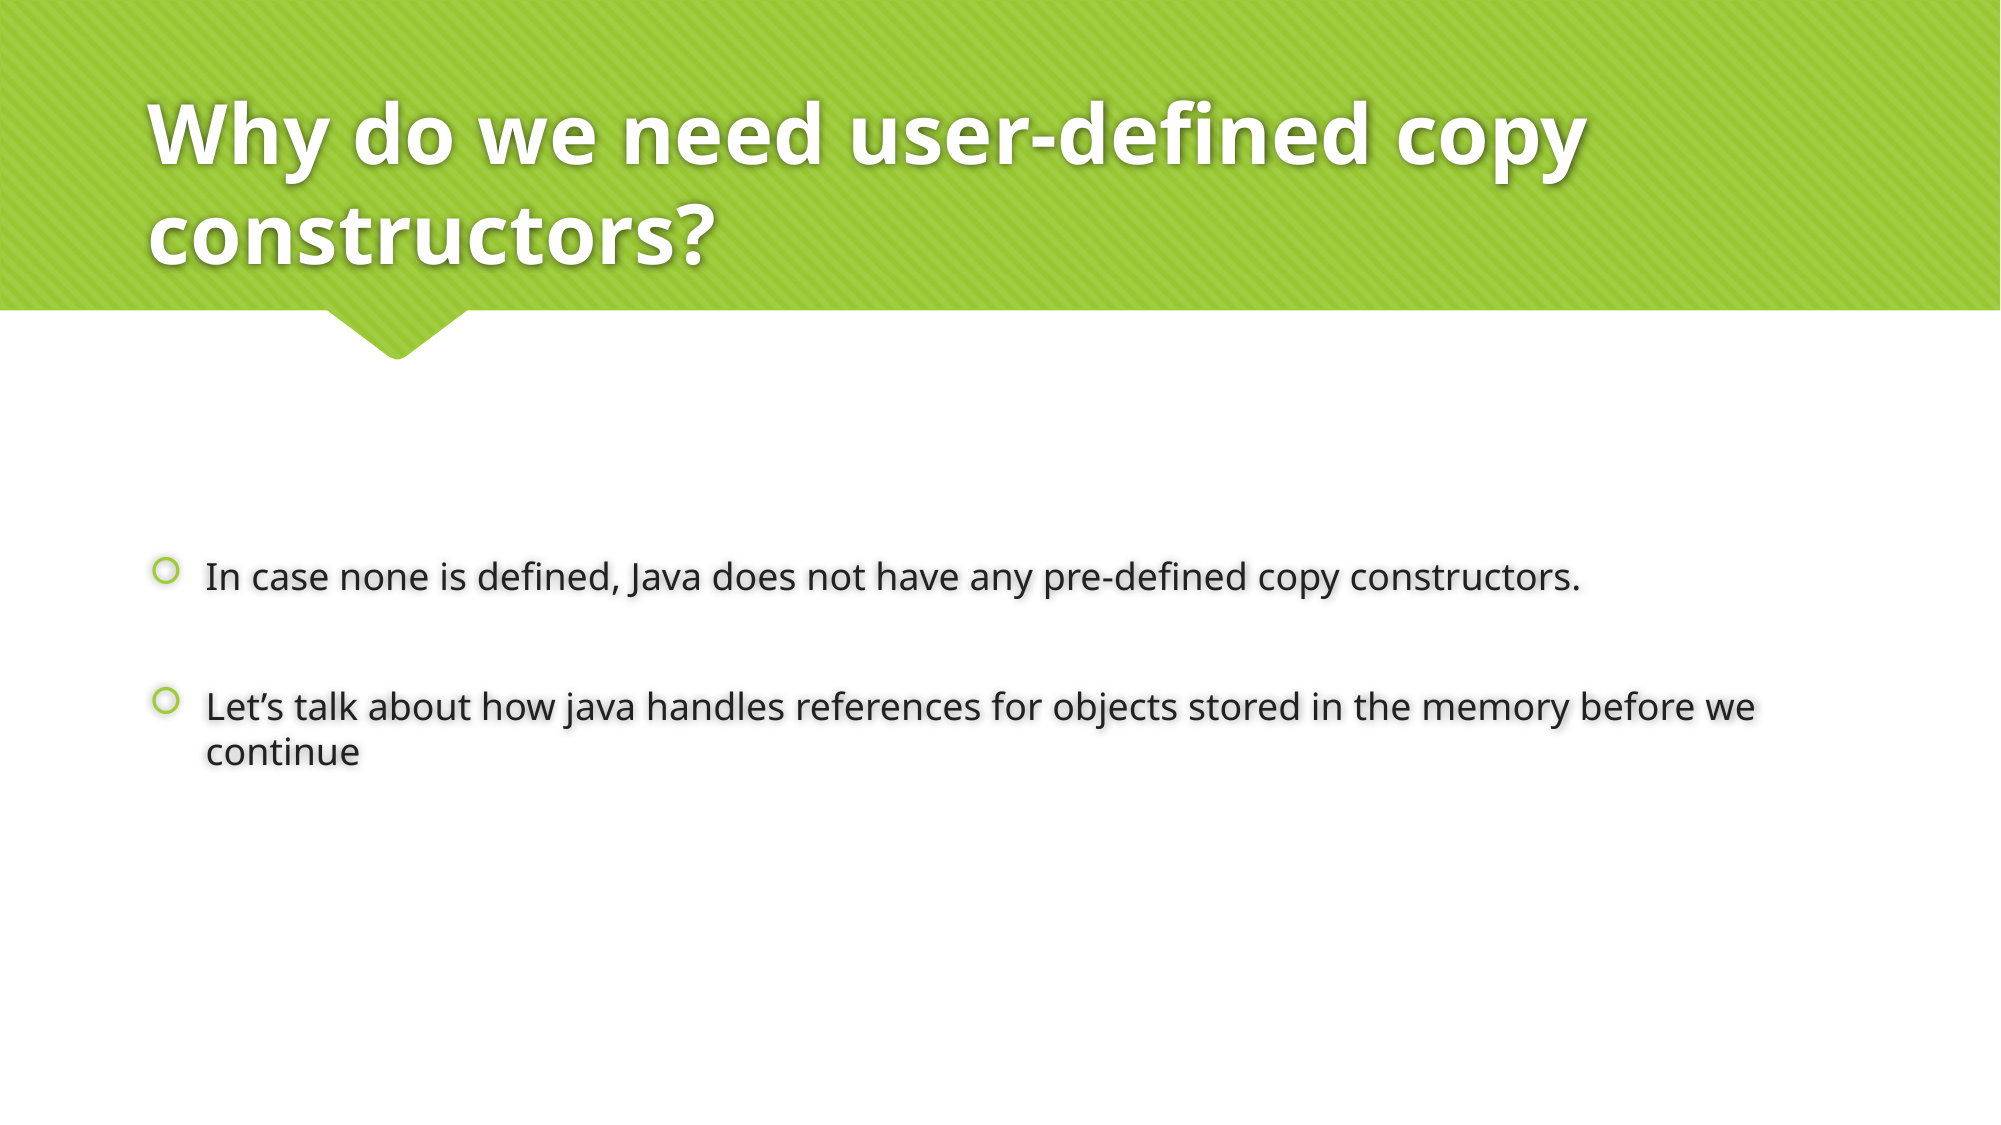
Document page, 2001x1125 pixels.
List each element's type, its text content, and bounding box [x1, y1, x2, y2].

list In case none is defined, Java does not have any pre-defined copy constructors. Let’s talk about how java handles references for objects stored in the memory before we continue [134, 364, 1866, 962]
title Why do we need user-defined copy constructors? [132, 73, 1868, 290]
